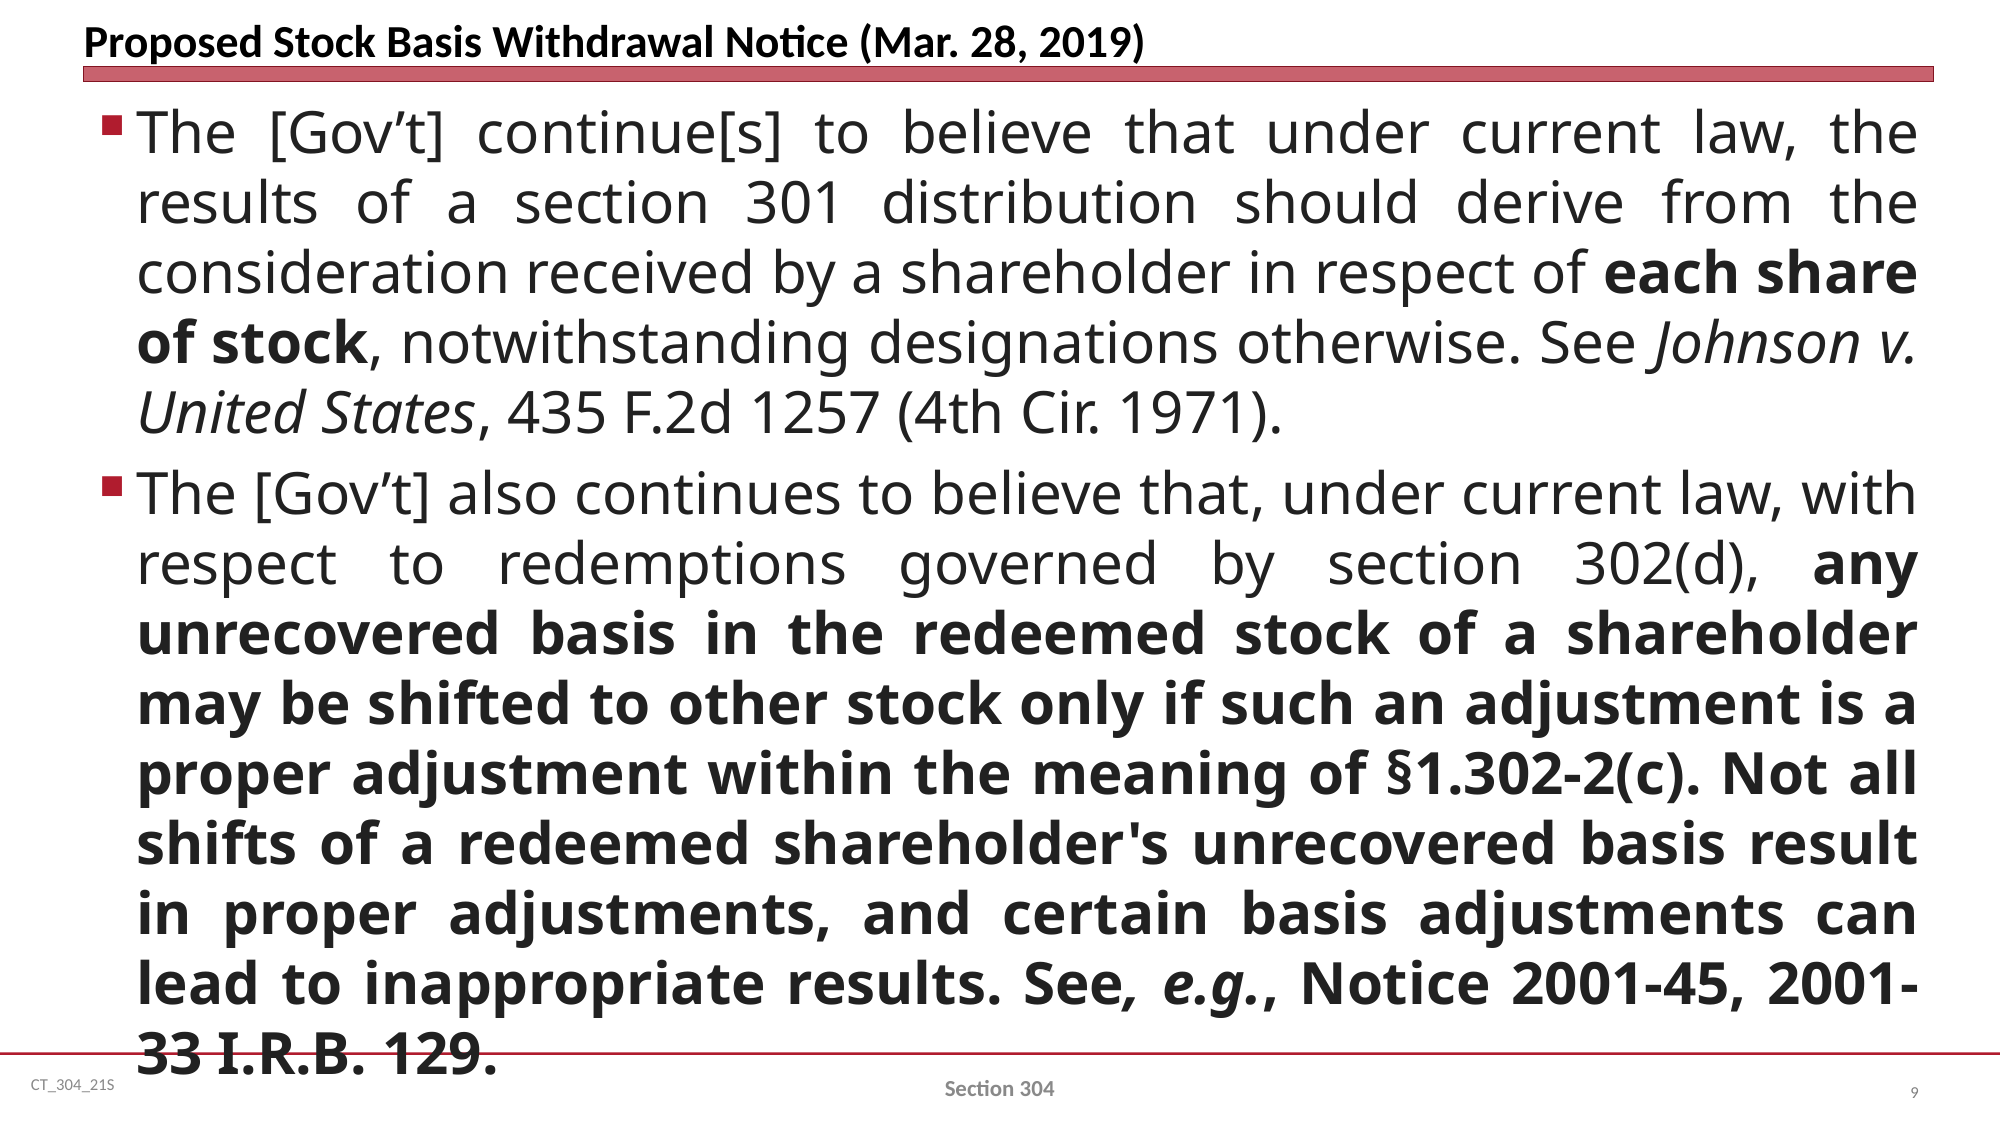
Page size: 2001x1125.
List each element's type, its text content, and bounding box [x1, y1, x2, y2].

slide_number 9 [1834, 1061, 1934, 1122]
title Proposed Stock Basis Withdrawal Notice (Mar. 28, 2019) [83, 6, 1935, 67]
list The [Gov’t] continue[s] to believe that under current law, the results of a section 301 distribution should derive from the consideration received by a shareholder in respect of each share of stock, notwithstanding designations otherwise. See Johnson v. United States, 435 F.2d 1257 (4th Cir. 1971). The [Gov’t] also continues to believe that, under current law, with respect to redemptions governed by section 302(d), any unrecovered basis in the redeemed stock of a shareholder may be shifted to other stock only if such an adjustment is a proper adjustment within the meaning of §1.302-2(c). Not all shifts of a redeemed shareholder's unrecovered basis result in proper adjustments, and certain basis adjustments can lead to inappropriate results. See, e.g., Notice 2001-45, 2001-33 I.R.B. 129. [83, 87, 1934, 1041]
footer Section 304 [683, 1056, 1317, 1117]
